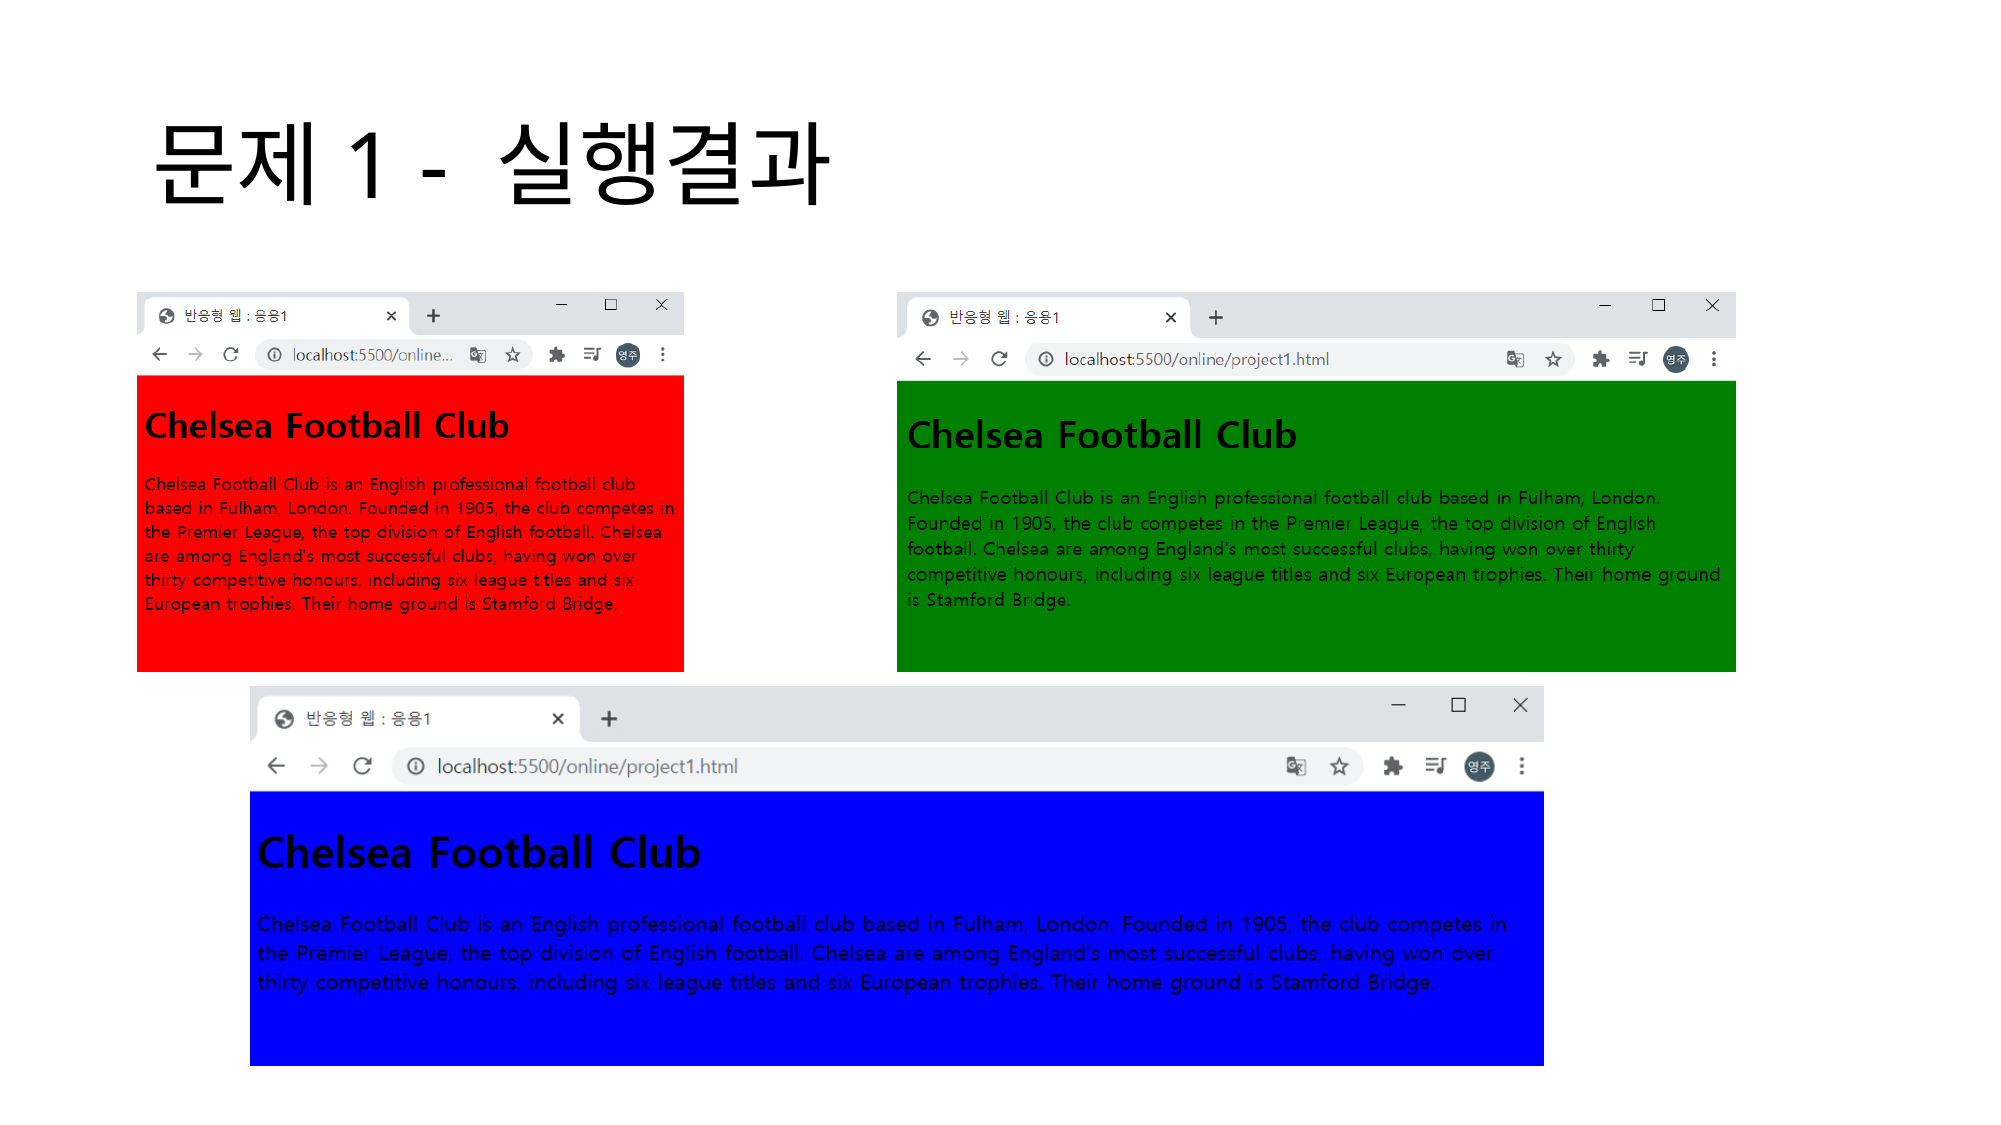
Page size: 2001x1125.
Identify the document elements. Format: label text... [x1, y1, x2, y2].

picture [897, 292, 1736, 672]
title 문제1 - 실행결과 [137, 59, 1863, 278]
picture [250, 686, 1544, 1066]
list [137, 292, 684, 672]
